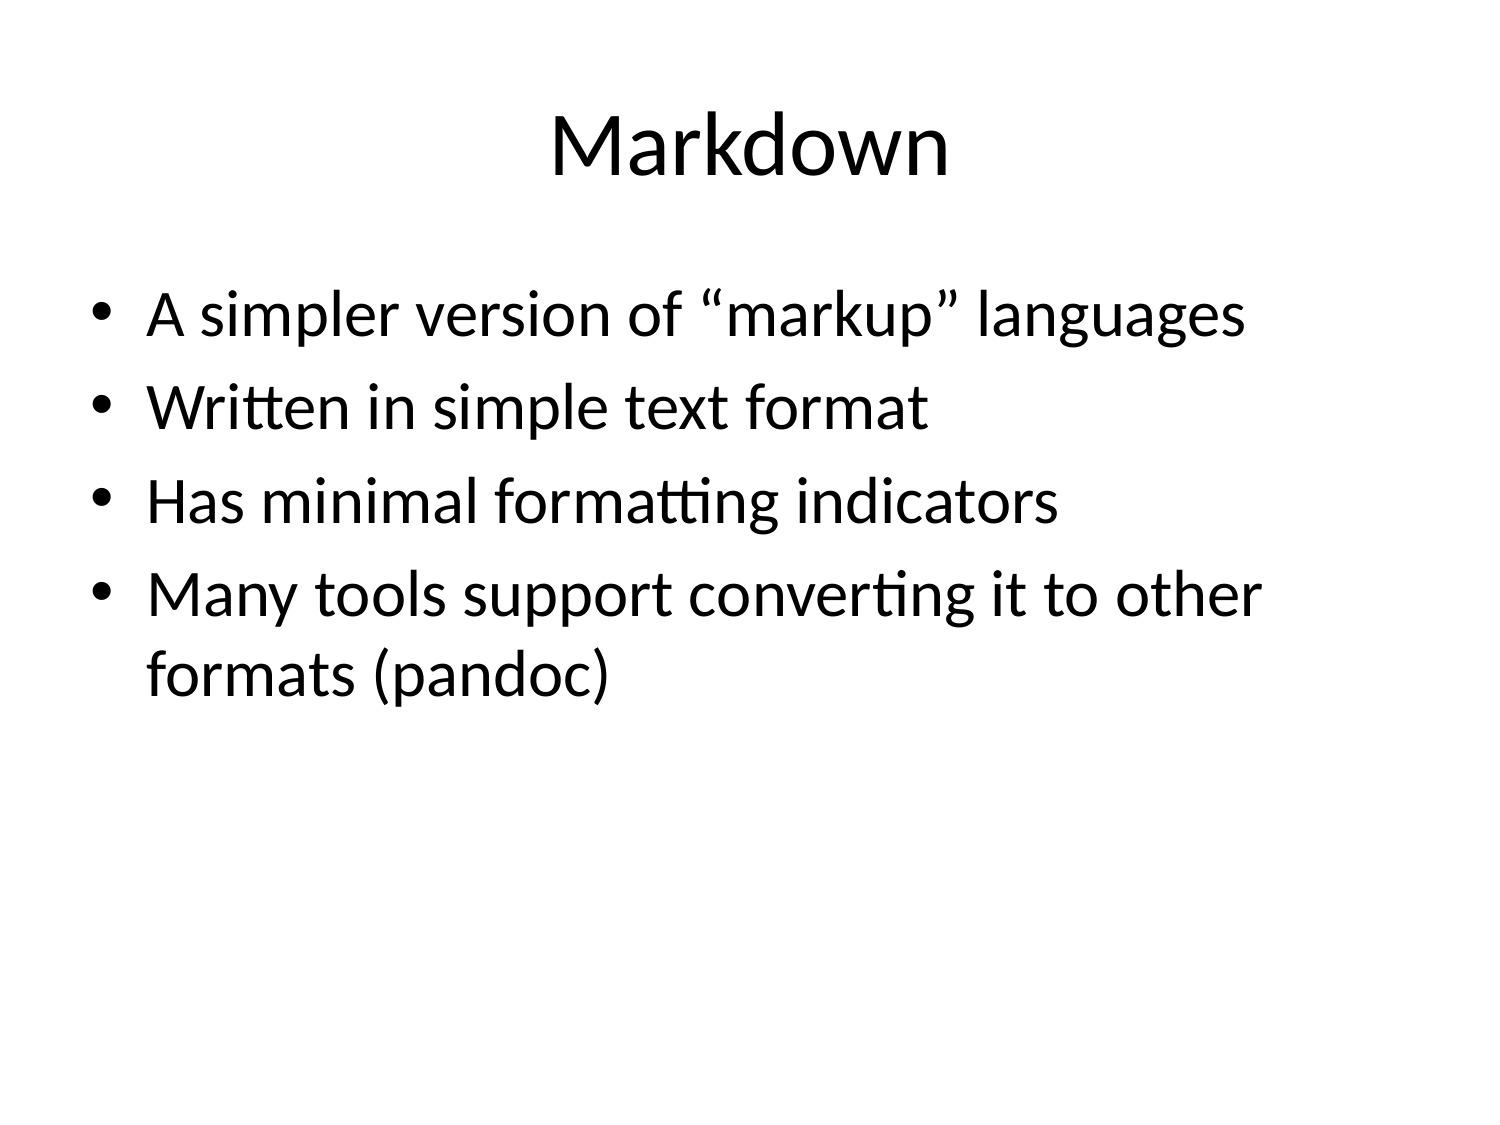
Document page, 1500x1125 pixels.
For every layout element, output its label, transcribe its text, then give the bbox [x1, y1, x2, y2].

list A simpler version of “markup” languages Written in simple text format Has minimal formatting indicators Many tools support converting it to other formats (pandoc) [75, 262, 1425, 1005]
title Markdown [75, 45, 1425, 233]
